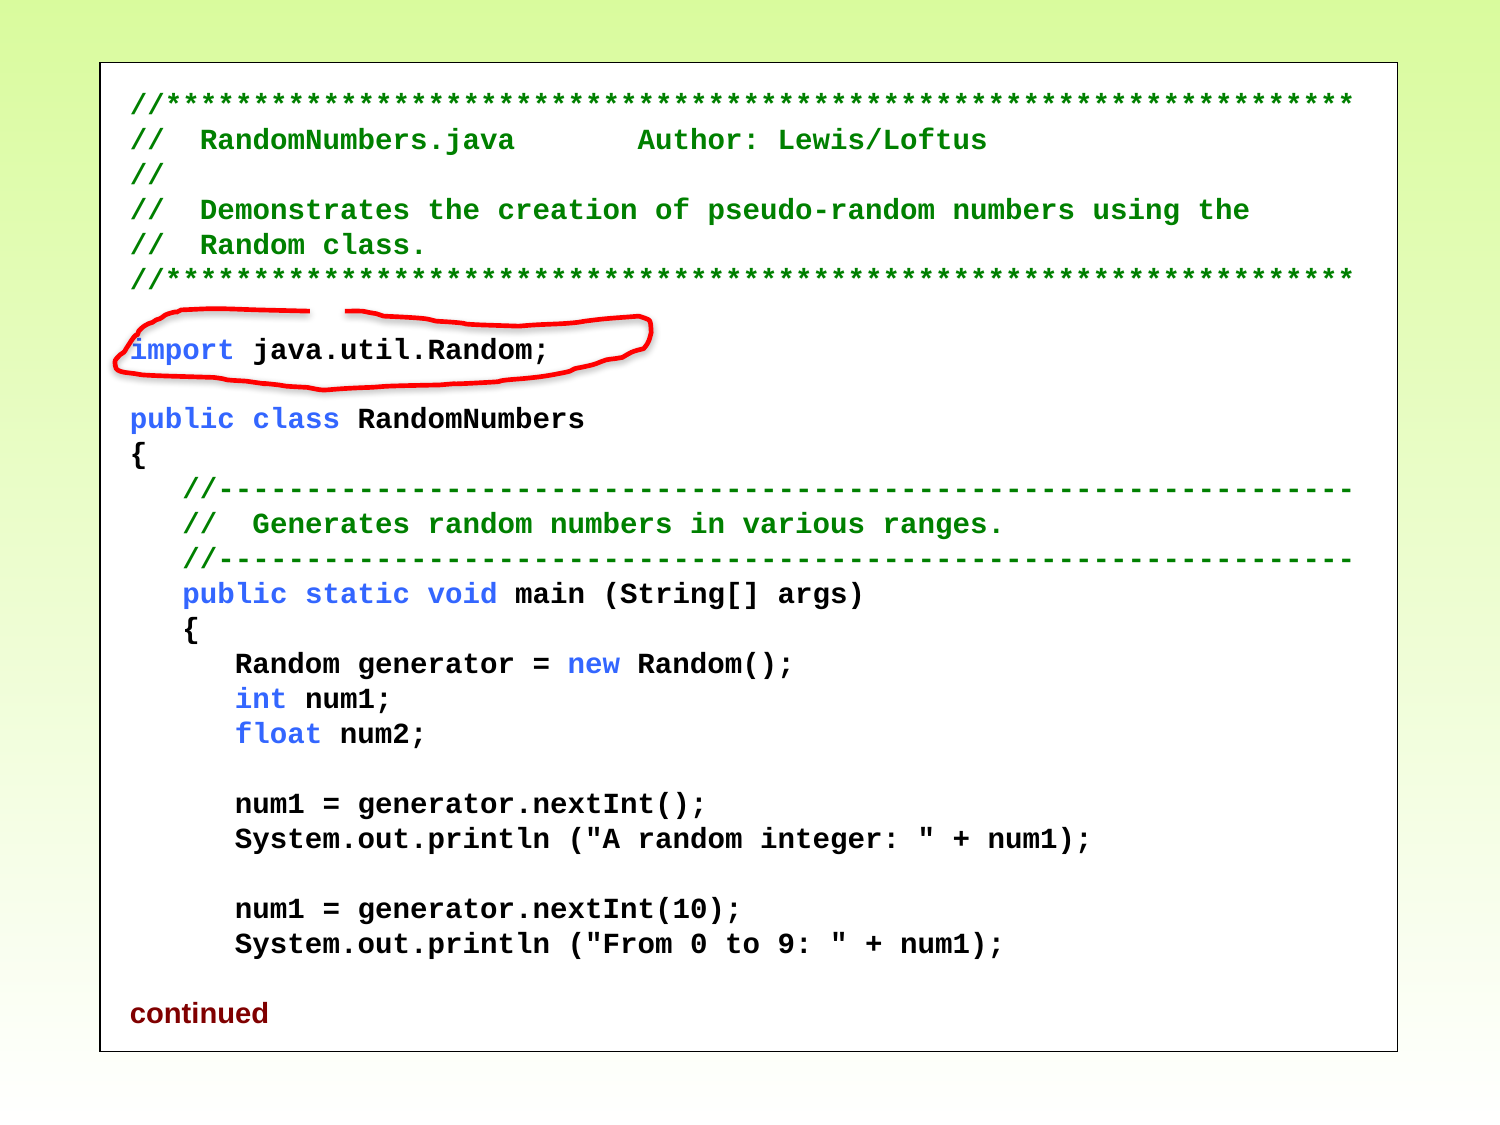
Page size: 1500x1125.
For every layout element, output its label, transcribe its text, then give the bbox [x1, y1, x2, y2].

text_box //******************************************************************** // RandomNumbers.java Author: Lewis/Loftus // // Demonstrates the creation of pseudo-random numbers using the // Random class. //******************************************************************** import java.util.Random; public class RandomNumbers { //----------------------------------------------------------------- // Generates random numbers in various ranges. //----------------------------------------------------------------- public static void main (String[] args) { Random generator = new Random(); int num1; float num2; num1 = generator.nextInt(); System.out.println ("A random integer: " + num1); num1 = generator.nextInt(10); System.out.println ("From 0 to 9: " + num1); continued [99, 62, 1398, 1052]
text_box [114, 307, 652, 391]
